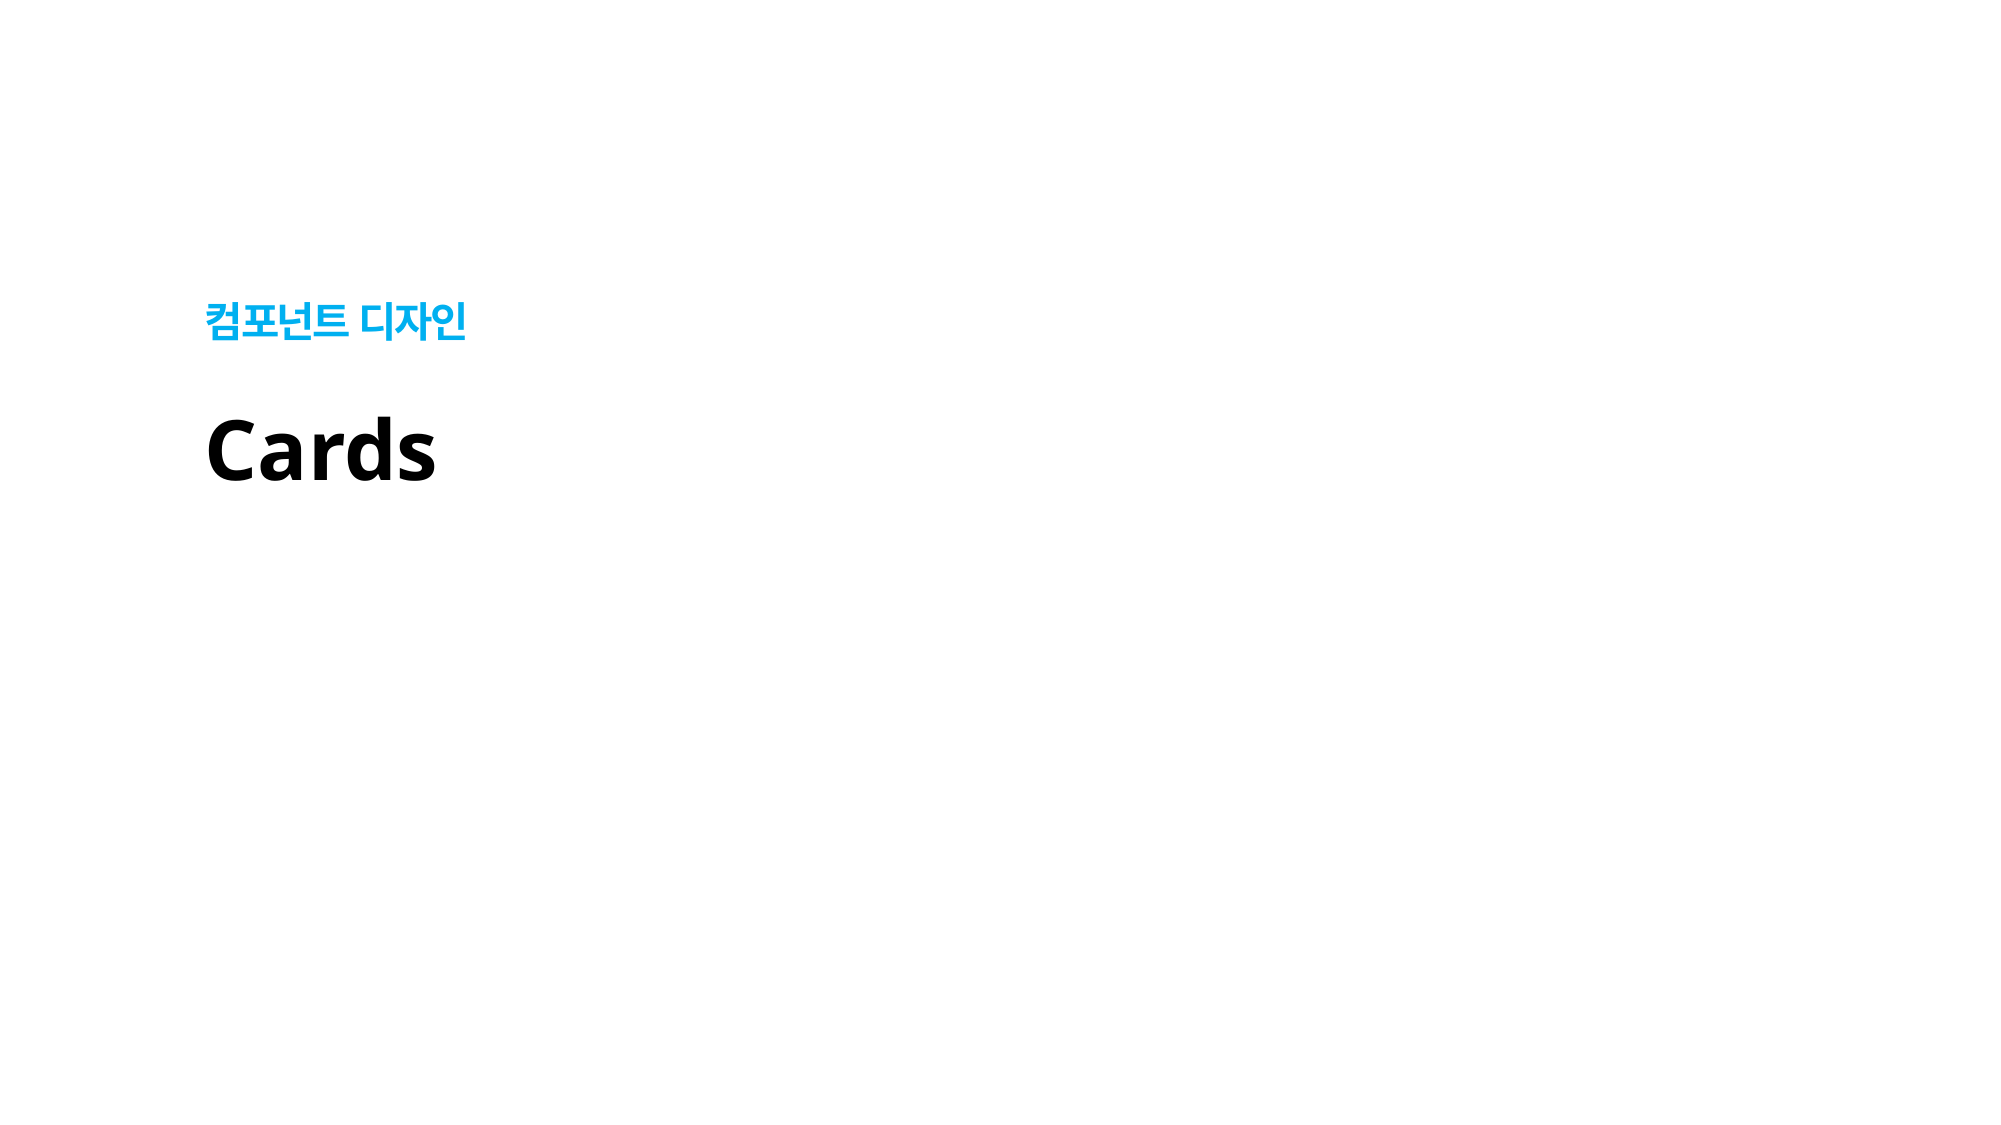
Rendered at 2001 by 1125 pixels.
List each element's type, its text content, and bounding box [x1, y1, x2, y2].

title Cards [189, 382, 1690, 506]
list 컴포넌트 디자인 [189, 294, 1087, 358]
